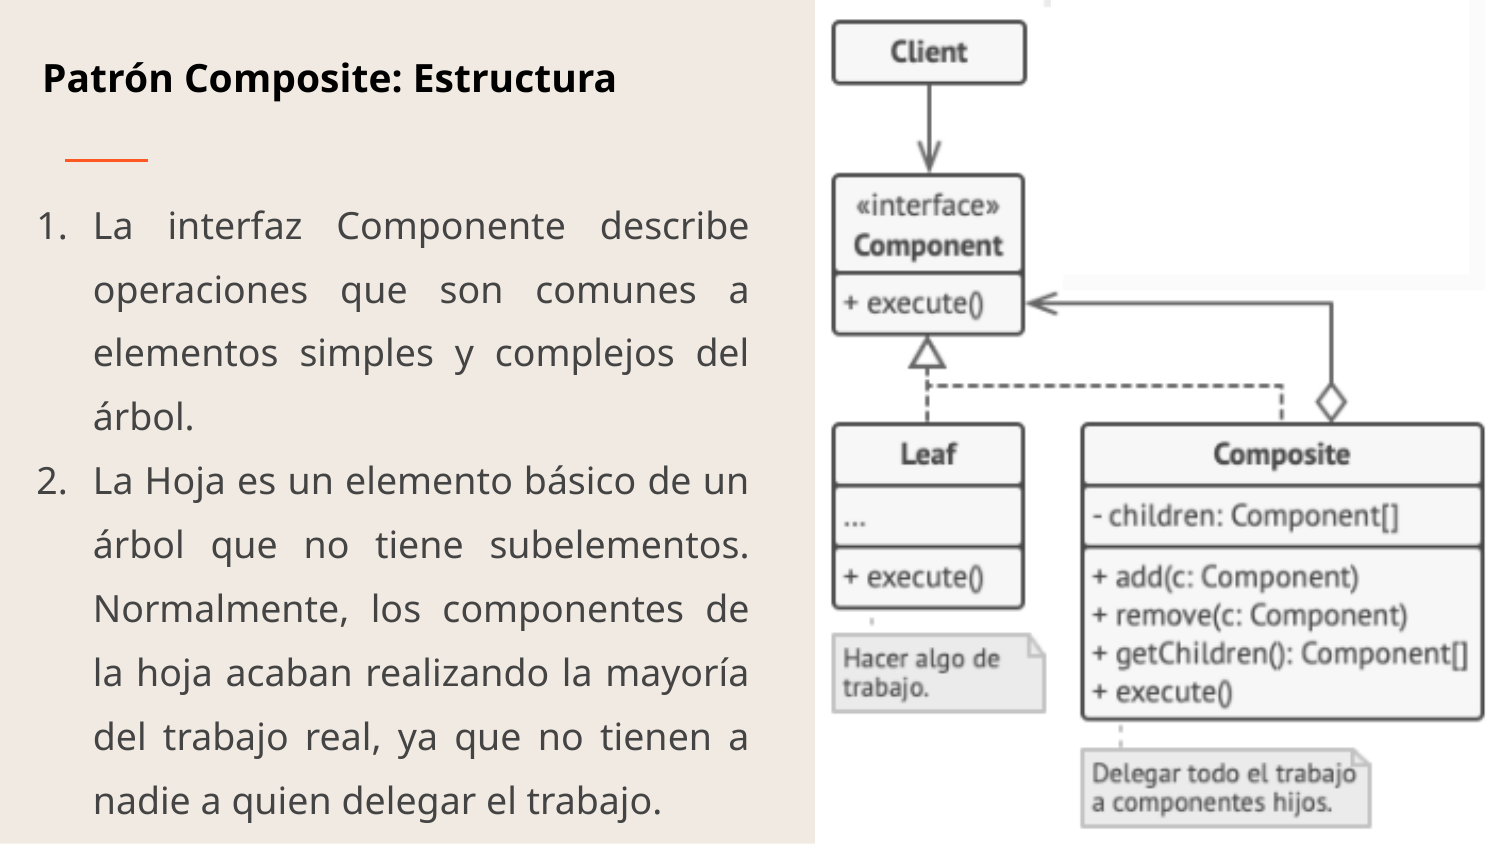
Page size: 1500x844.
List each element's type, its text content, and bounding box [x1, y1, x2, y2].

picture [815, 0, 1500, 844]
title Patrón Composite: Estructura [26, 25, 761, 129]
list La interfaz Componente describe operaciones que son comunes a elementos simples y complejos del árbol. La Hoja es un elemento básico de un árbol que no tiene subelementos. Normalmente, los componentes de la hoja acaban realizando la mayoría del trabajo real, ya que no tienen a nadie a quien delegar el trabajo. [2, 167, 789, 837]
